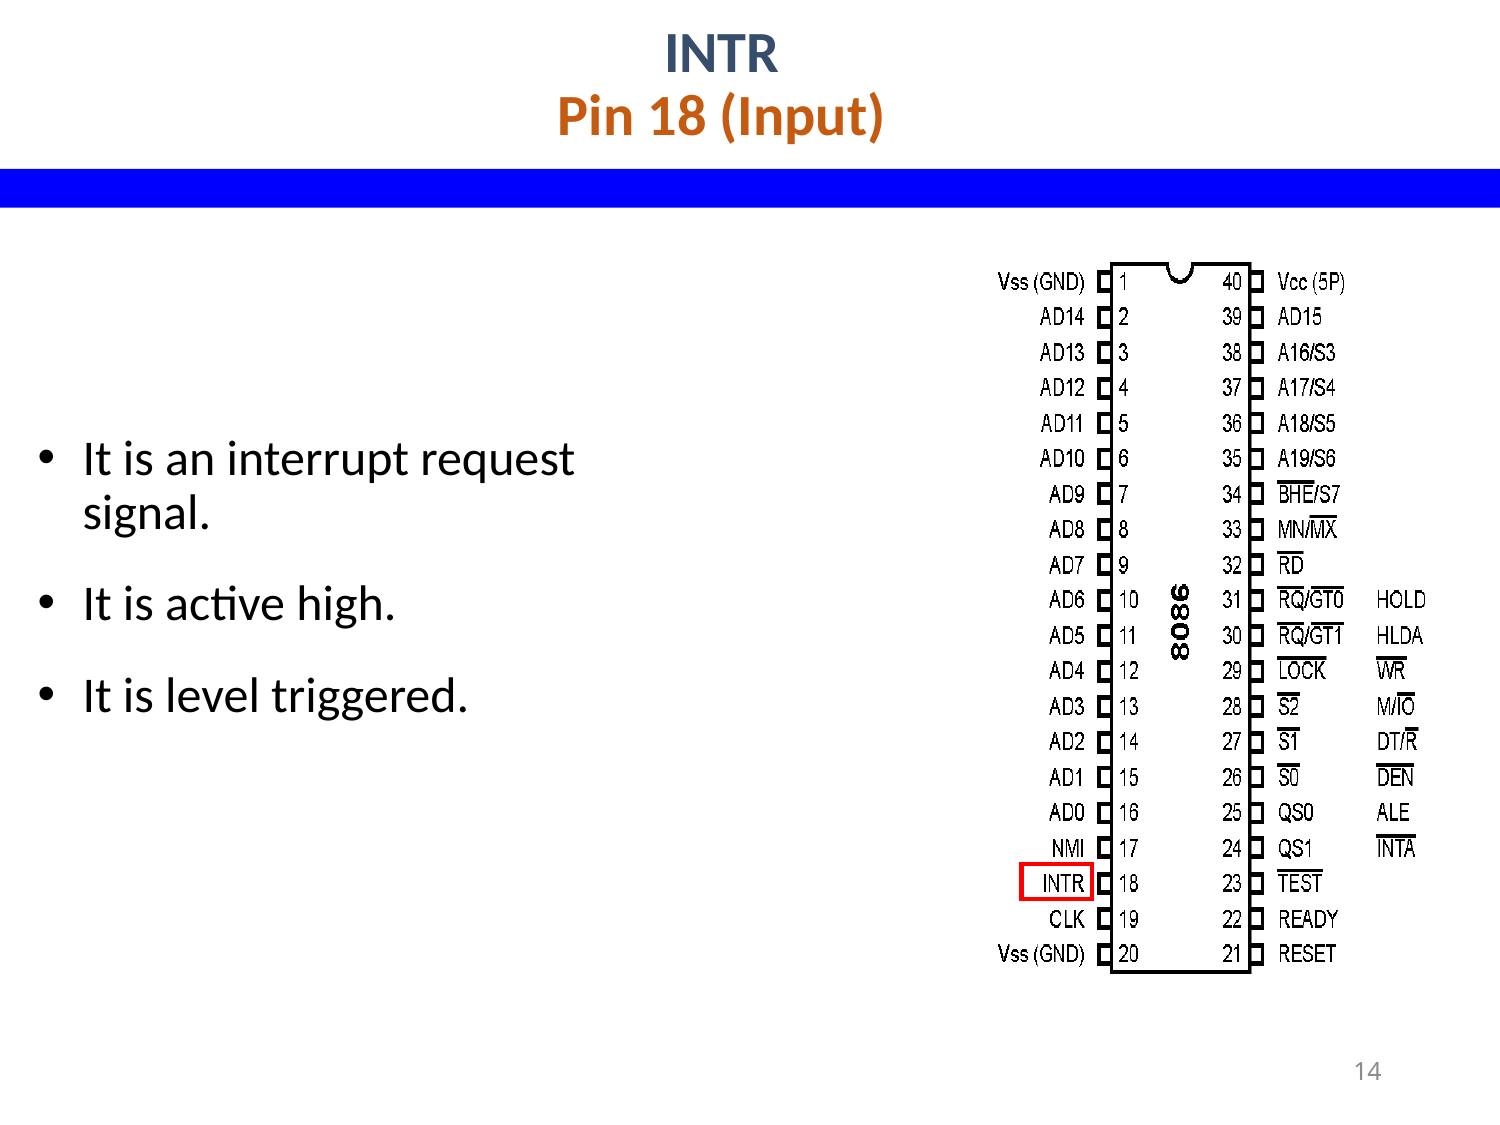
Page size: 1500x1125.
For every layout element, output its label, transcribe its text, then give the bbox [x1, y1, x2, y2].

slide_number 14 [1059, 1042, 1397, 1103]
list It is an interrupt request signal. It is active high. It is level triggered. [0, 424, 600, 703]
picture [986, 255, 1436, 976]
title INTR Pin 18 (Input) [46, 0, 1397, 168]
text_box [0, 168, 1500, 209]
